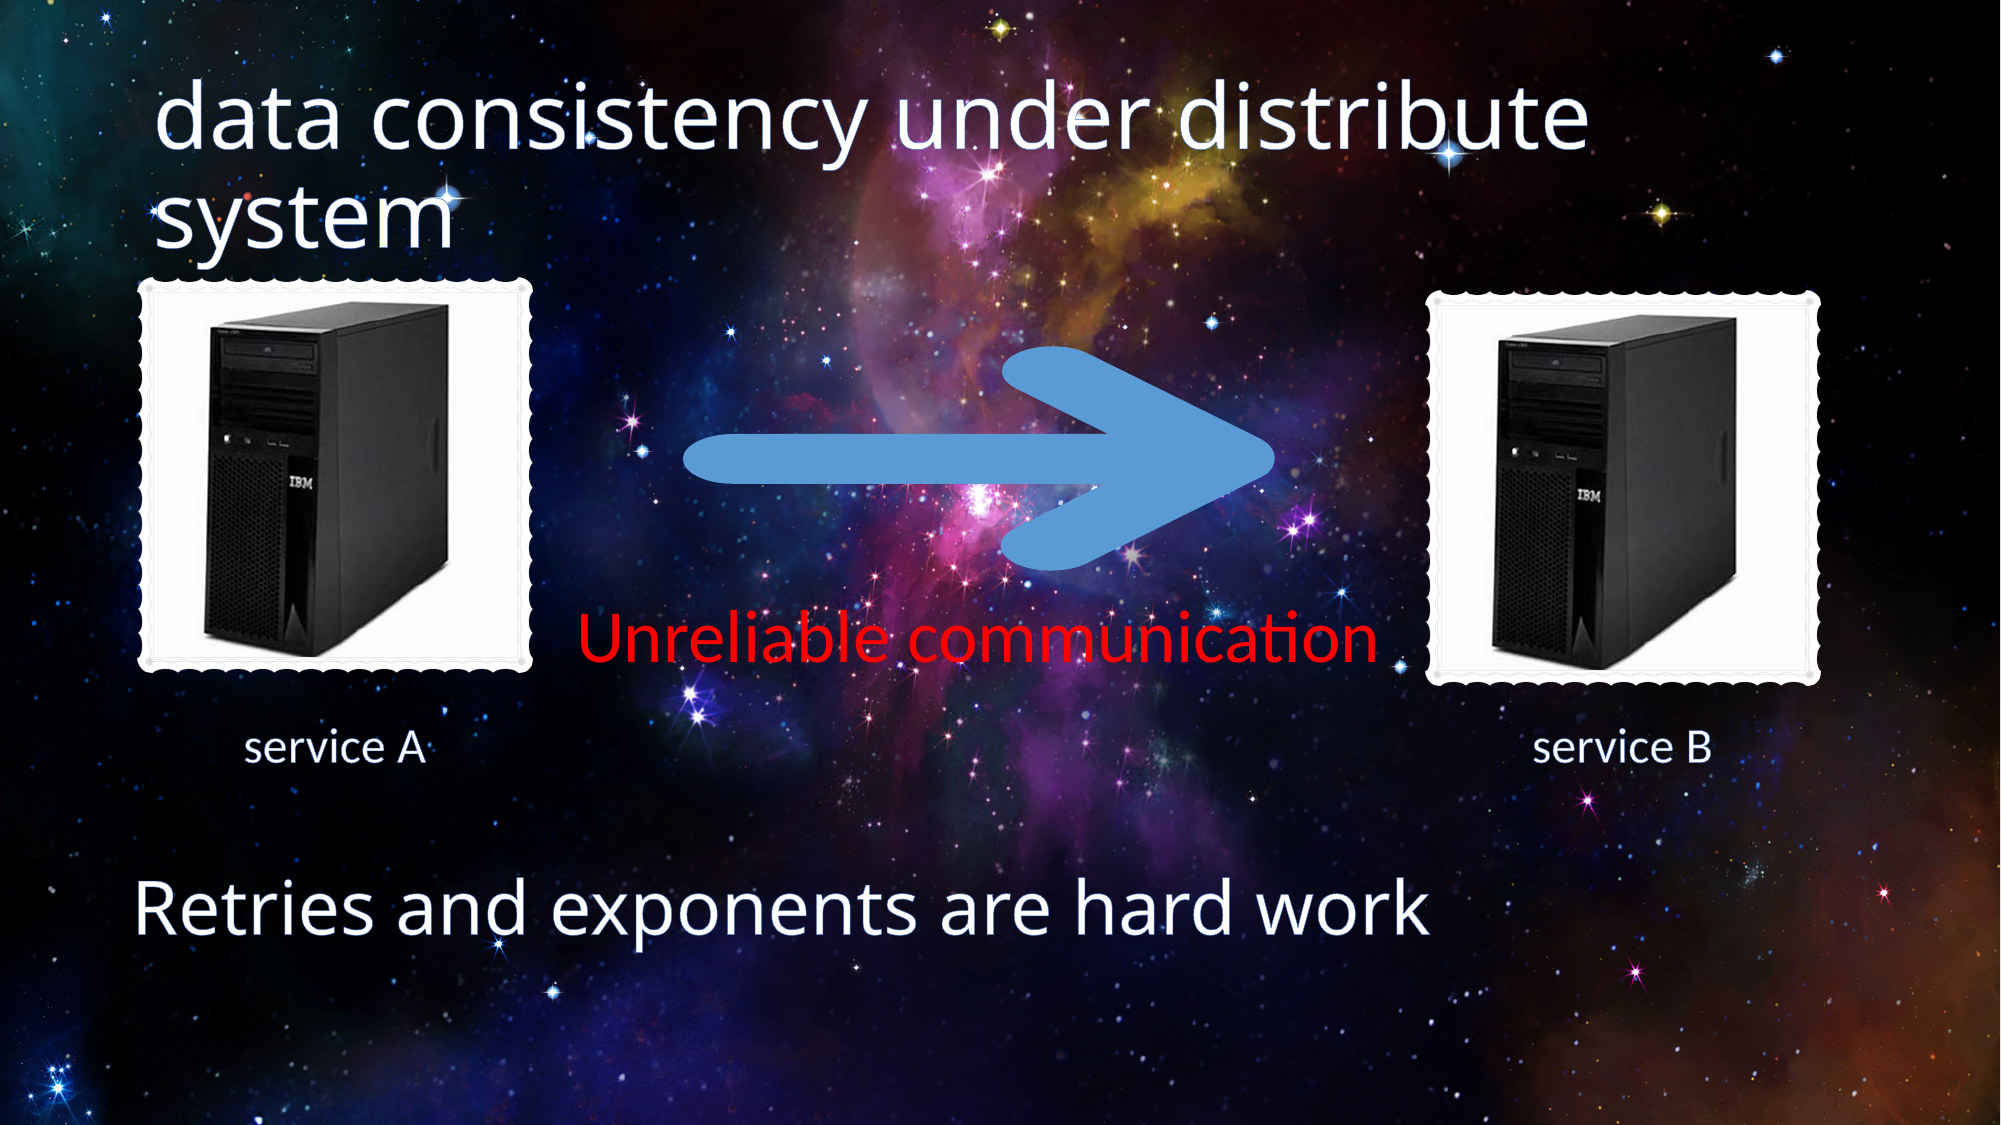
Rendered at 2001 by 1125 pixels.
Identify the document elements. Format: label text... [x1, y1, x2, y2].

text_box service B [1517, 705, 1729, 781]
text_box service A [228, 705, 442, 781]
title data consistency under distribute system [137, 59, 1863, 278]
text_box Retries and exponents are hard work [116, 801, 1842, 1019]
text_box Unreliable communication [561, 579, 1397, 685]
picture [0, 0, 2001, 1125]
text_box [681, 345, 1276, 572]
